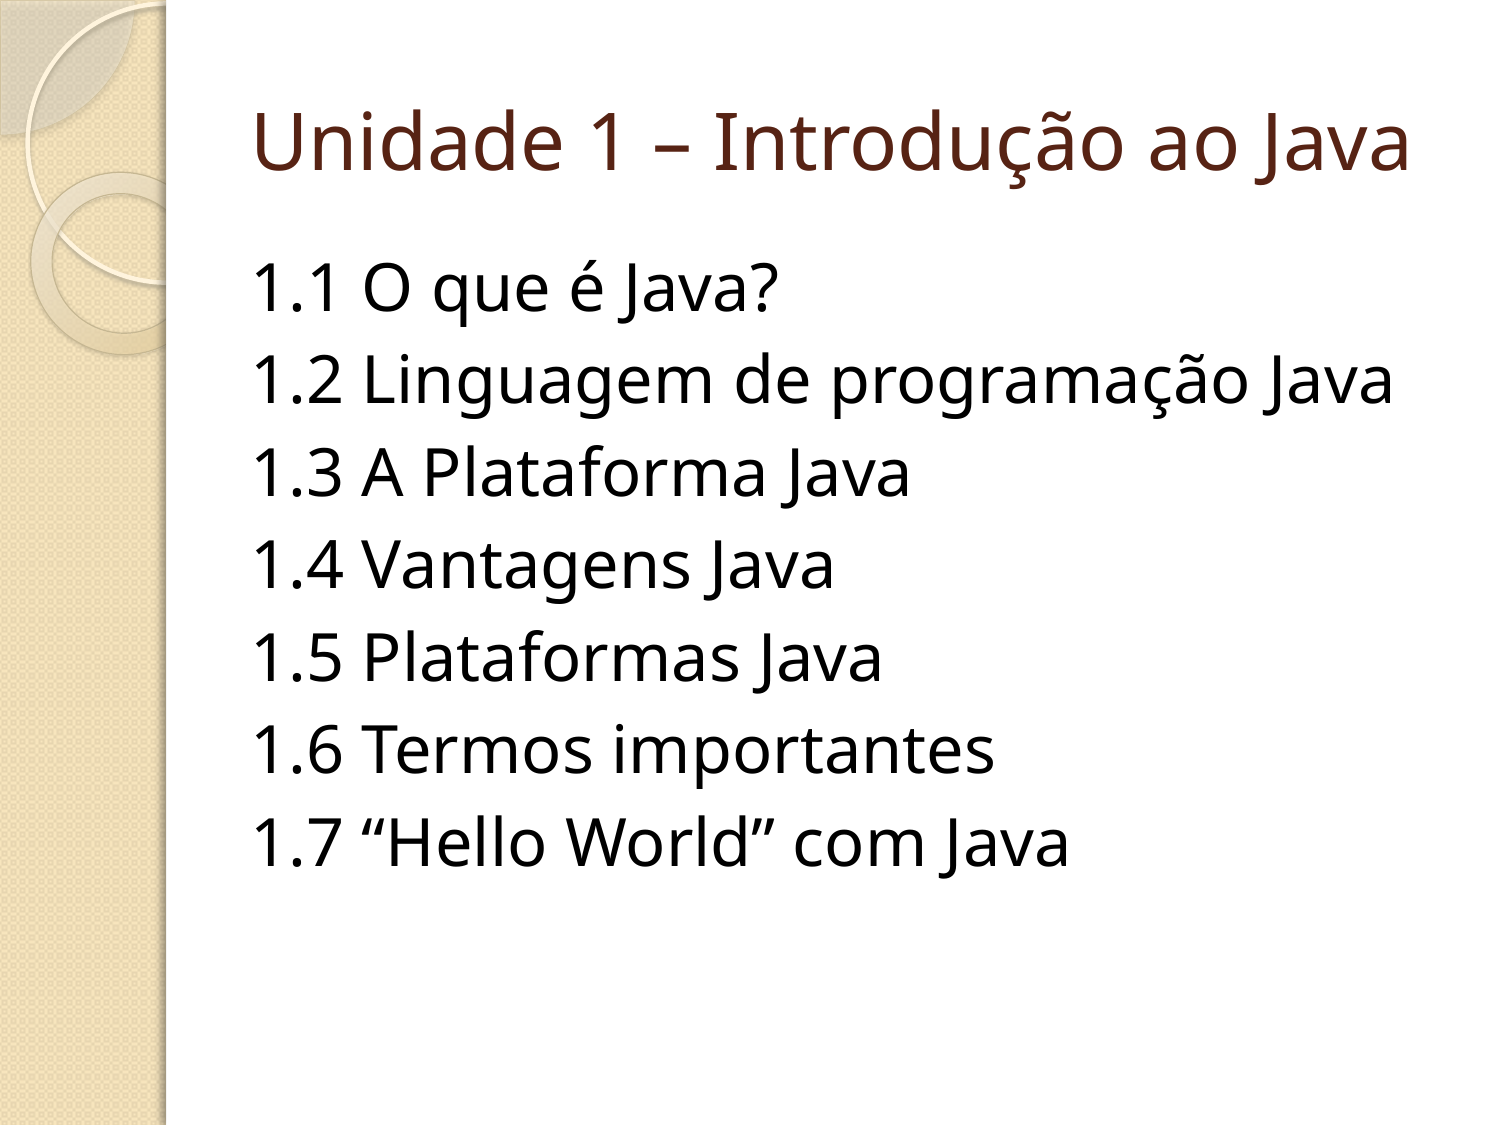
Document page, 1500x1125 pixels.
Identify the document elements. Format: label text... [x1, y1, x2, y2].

list 1.1 O que é Java? 1.2 Linguagem de programação Java 1.3 A Plataforma Java 1.4 Vantagens Java 1.5 Plataformas Java 1.6 Termos importantes 1.7 “Hello World” com Java [235, 237, 1466, 1025]
title Unidade 1 – Introdução ao Java [235, 45, 1466, 233]
